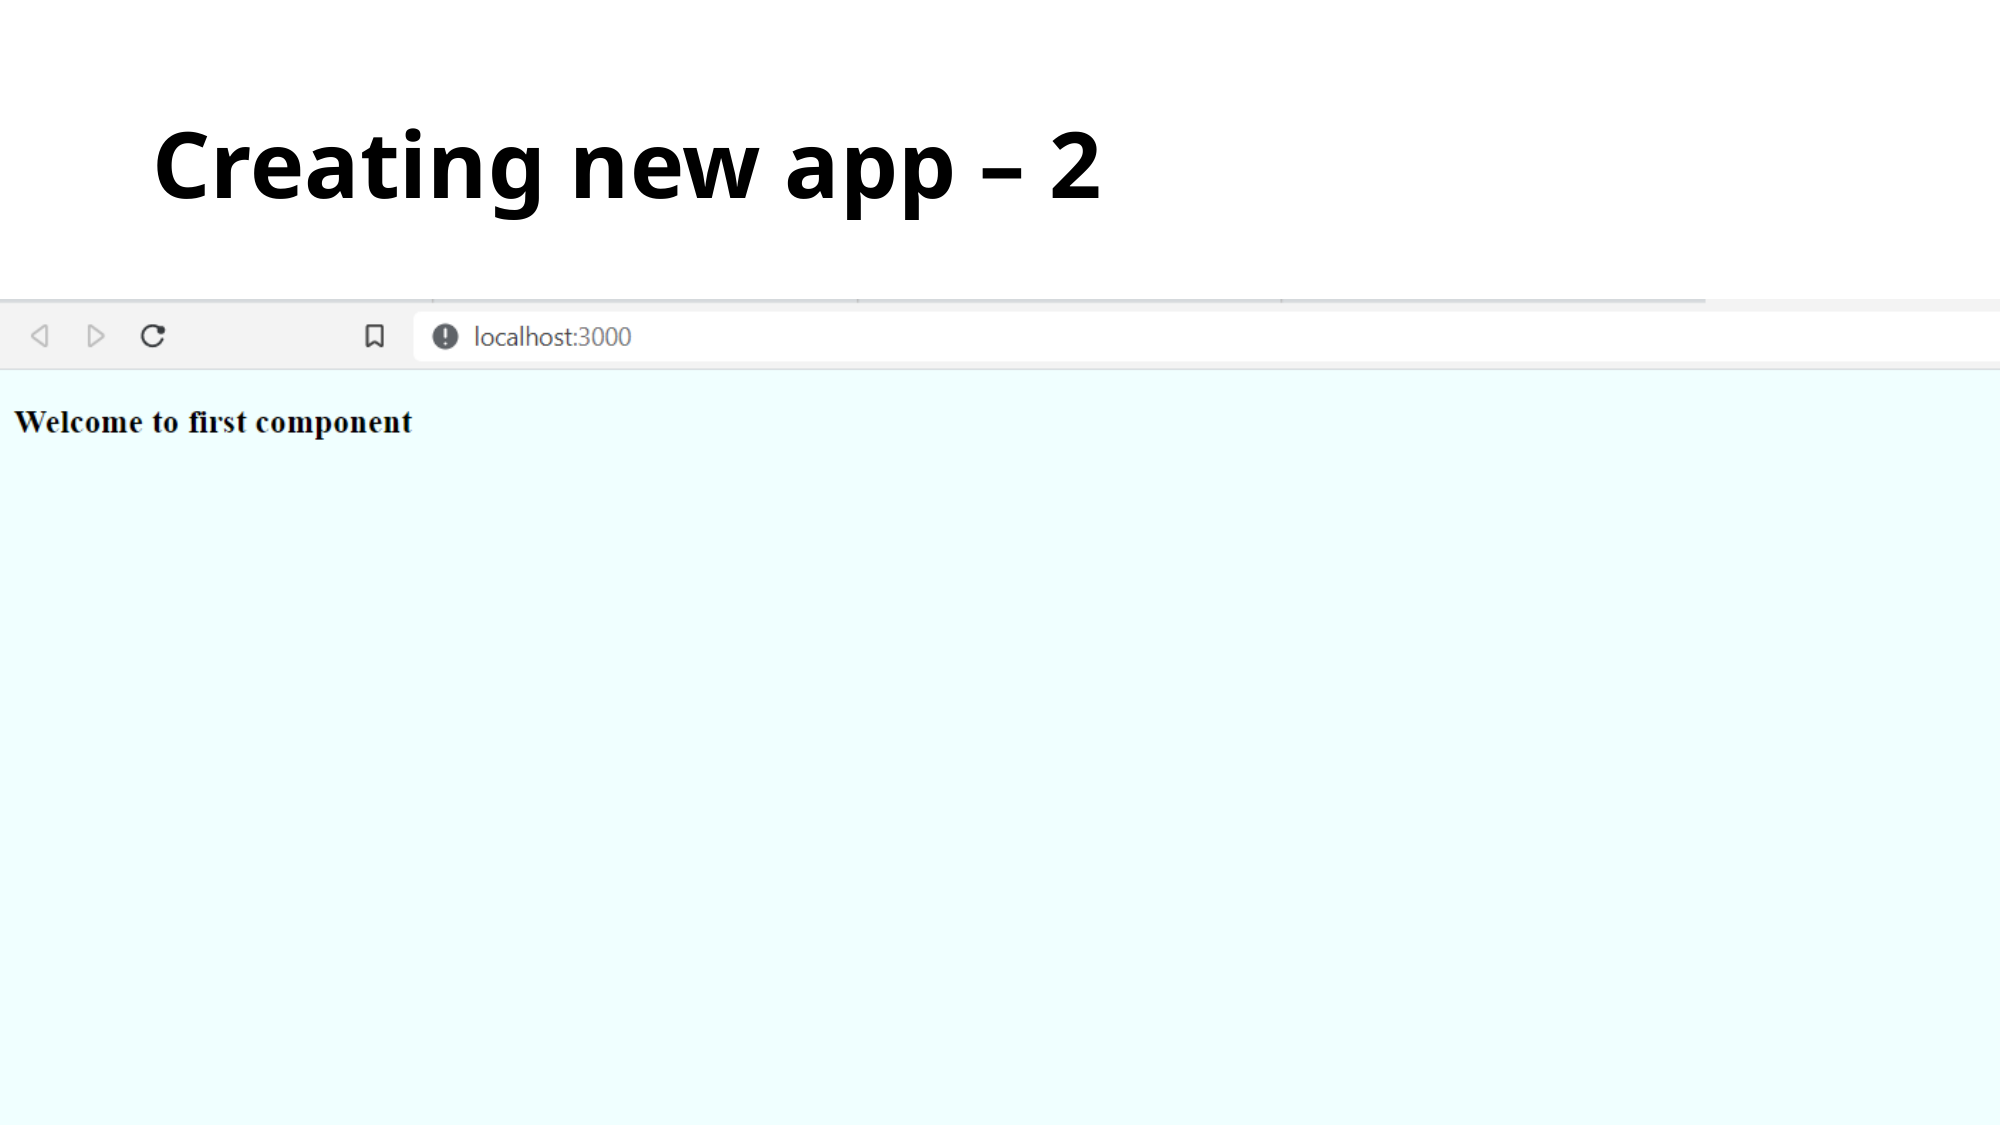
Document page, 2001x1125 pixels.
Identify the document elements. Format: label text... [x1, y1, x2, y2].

picture [0, 299, 2000, 1125]
title Creating new app – 2 [137, 59, 1863, 278]
